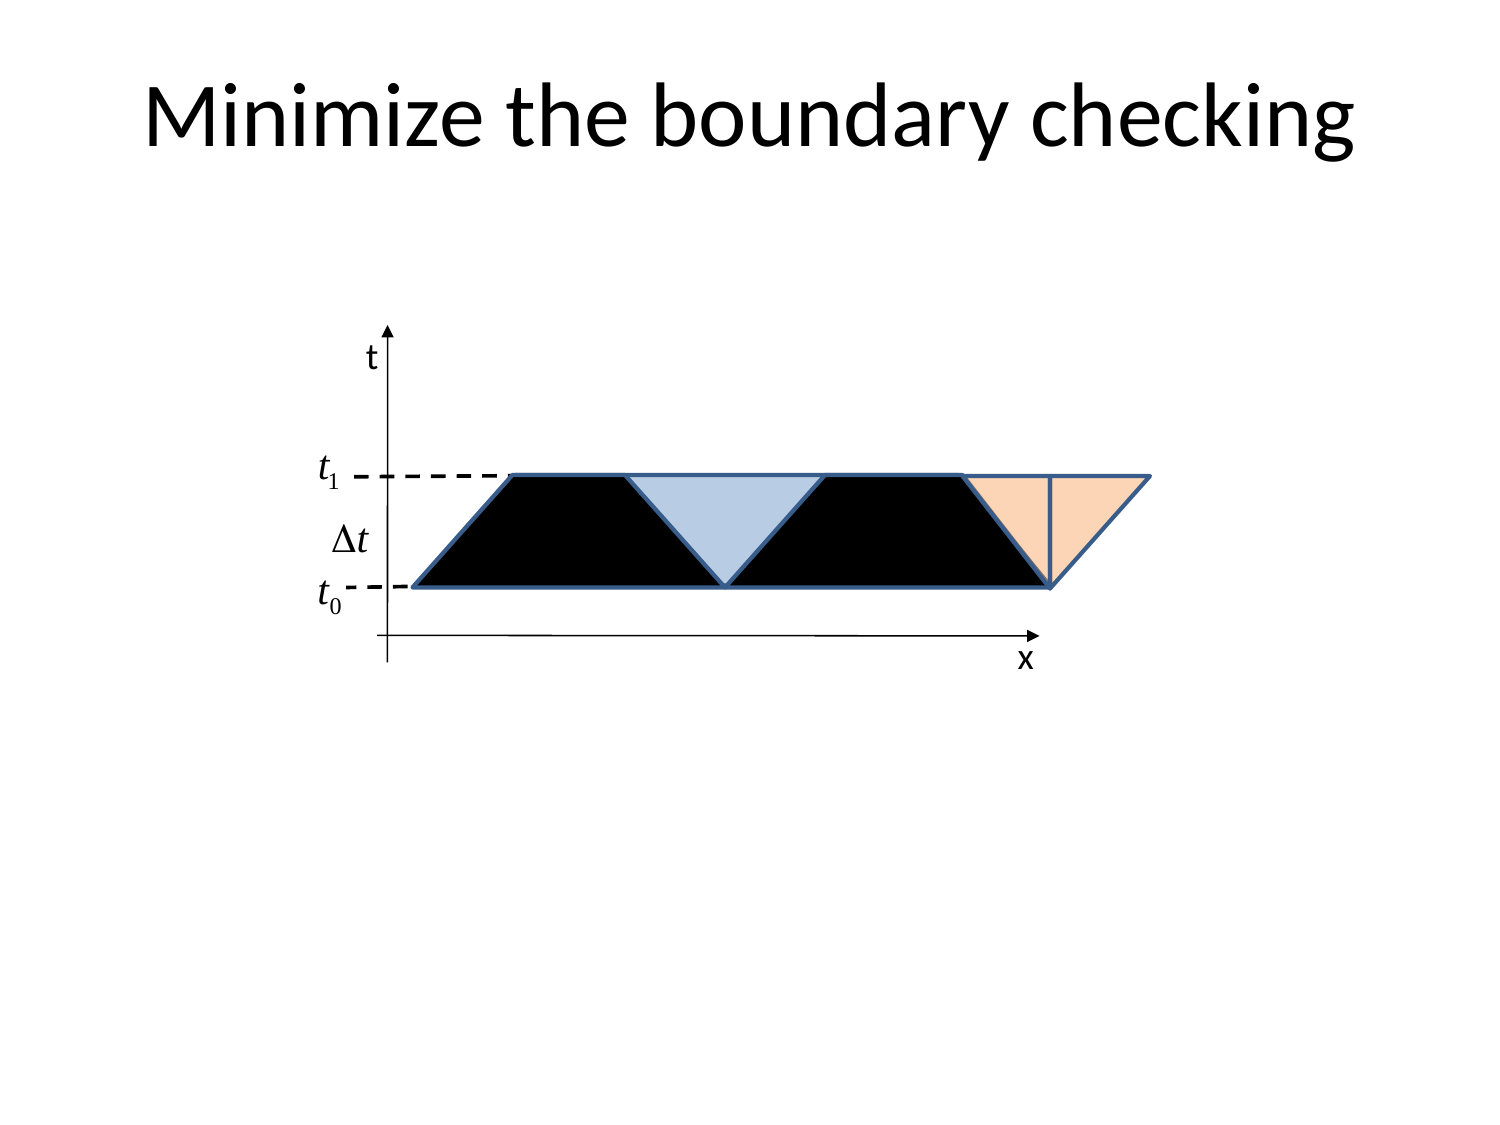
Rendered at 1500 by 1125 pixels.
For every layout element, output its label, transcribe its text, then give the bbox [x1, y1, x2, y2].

text_box [1051, 476, 1150, 588]
text_box [962, 476, 1051, 589]
text_box x [1002, 624, 1049, 686]
table_cell 3398.24 [1002, 637, 1038, 641]
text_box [312, 562, 351, 626]
title Minimize the boundary checking [75, 45, 1425, 175]
text_box [725, 474, 1048, 588]
text_box t [351, 324, 387, 386]
text_box [412, 474, 725, 588]
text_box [312, 437, 345, 493]
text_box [324, 513, 378, 563]
text_box t [389, 338, 394, 386]
text_box [625, 474, 824, 586]
text_box t [388, 324, 394, 335]
